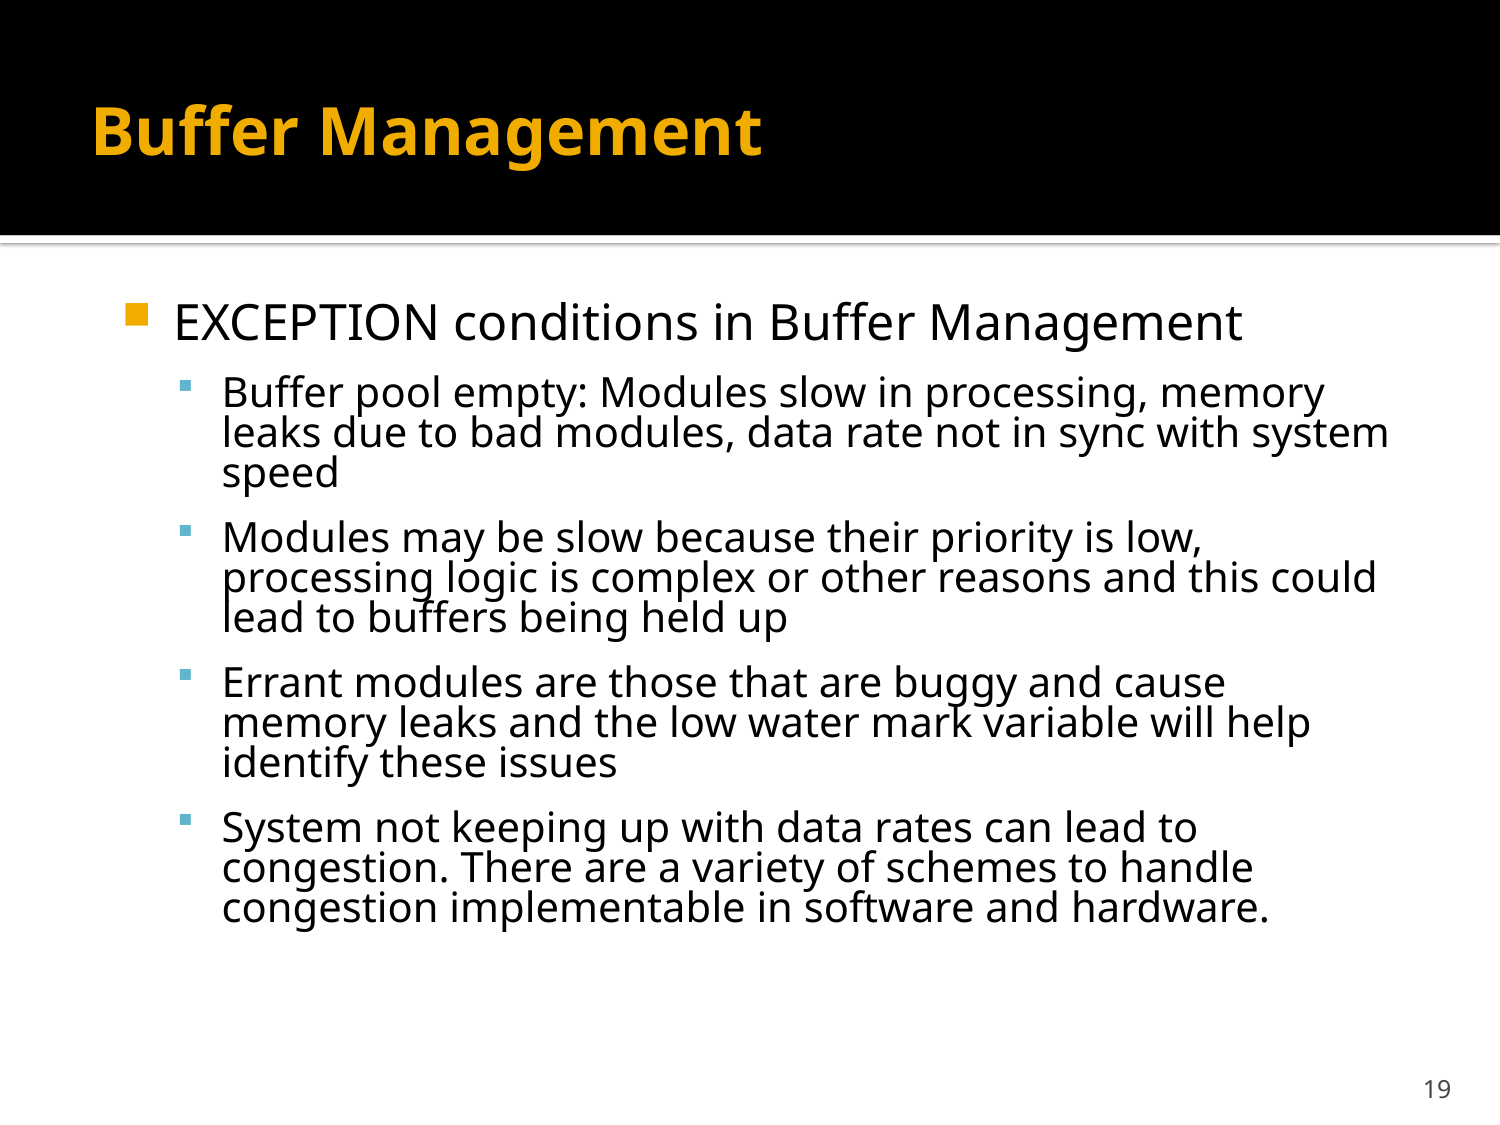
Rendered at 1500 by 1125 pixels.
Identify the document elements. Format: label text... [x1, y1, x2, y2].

slide_number 19 [1345, 1062, 1467, 1108]
list EXCEPTION conditions in Buffer Management Buffer pool empty: Modules slow in processing, memory leaks due to bad modules, data rate not in sync with system speed Modules may be slow because their priority is low, processing logic is complex or other reasons and this could lead to buffers being held up Errant modules are those that are buggy and cause memory leaks and the low water mark variable will help identify these issues System not keeping up with data rates can lead to congestion. There are a variety of schemes to handle congestion implementable in software and hardware. [92, 287, 1406, 1038]
title Buffer Management [75, 25, 1425, 231]
